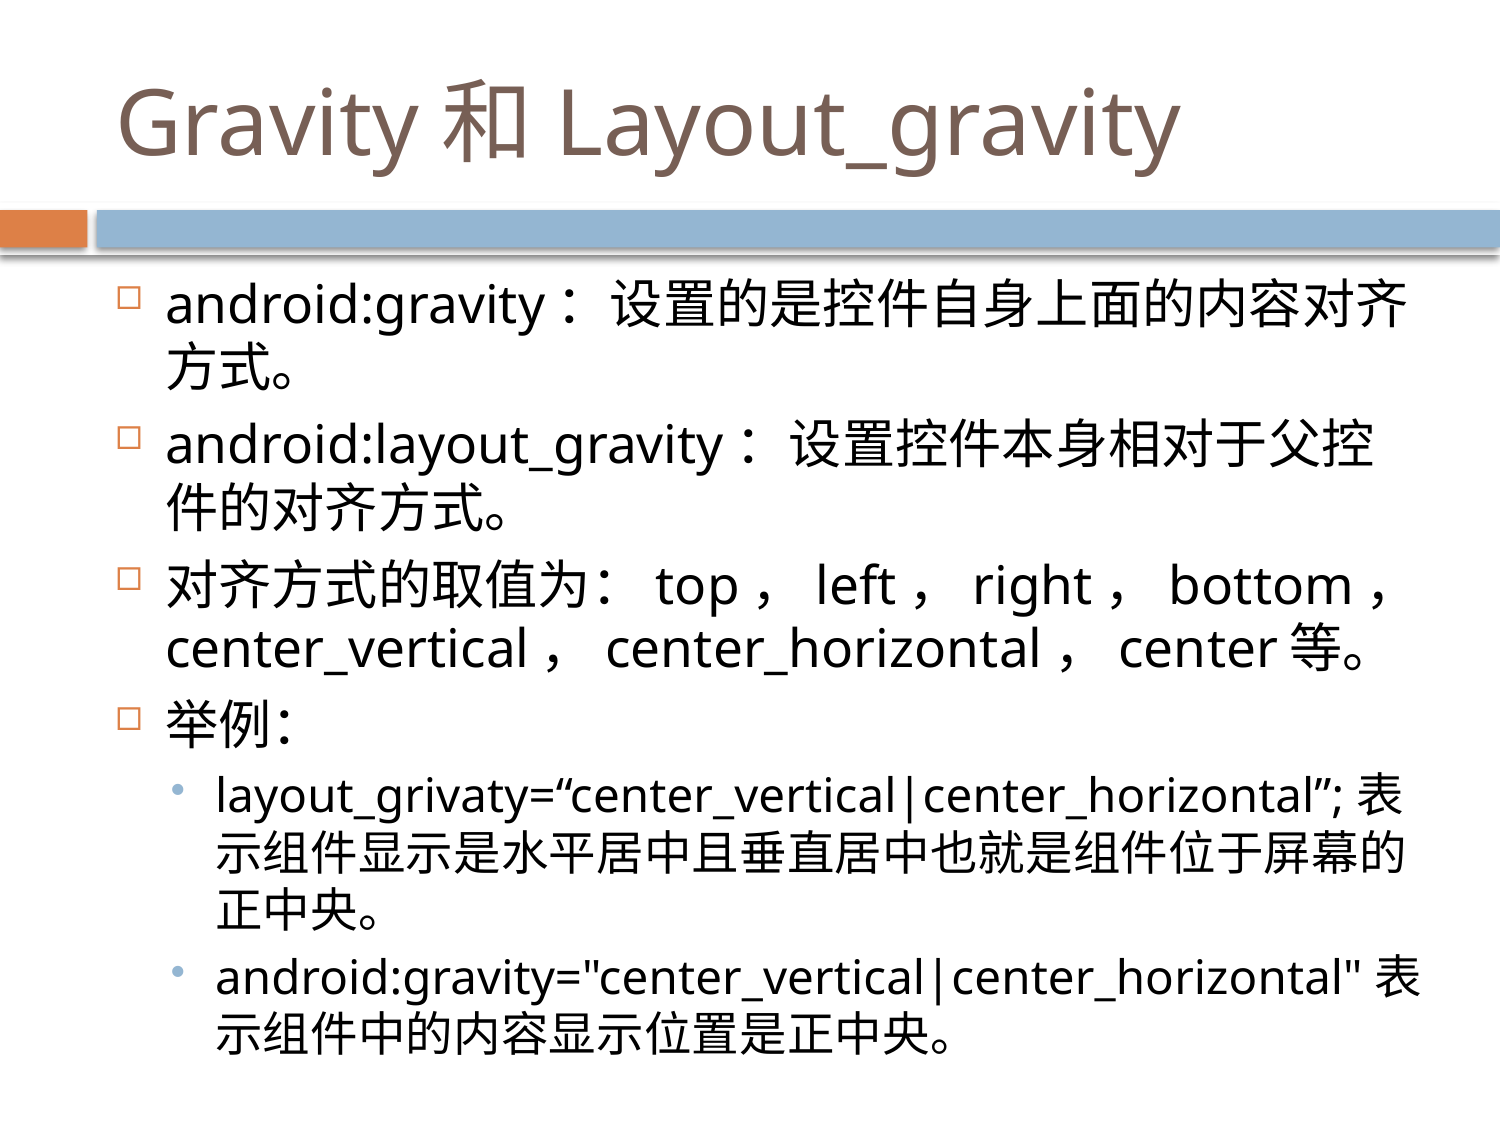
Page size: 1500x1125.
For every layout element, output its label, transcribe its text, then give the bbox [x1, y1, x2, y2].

title Gravity和Layout_gravity [100, 37, 1438, 200]
list android:gravity：设置的是控件自身上面的内容对齐方式。 android:layout_gravity：设置控件本身相对于父控件的对齐方式。 对齐方式的取值为：top，left，right，bottom，center_vertical，center_horizontal，center等。 举例： layout_grivaty=“center_vertical|center_horizontal”;表示组件显示是水平居中且垂直居中也就是组件位于屏幕的正中央。 android:gravity="center_vertical|center_horizontal"表示组件中的内容显示位置是正中央。 [100, 262, 1438, 1079]
